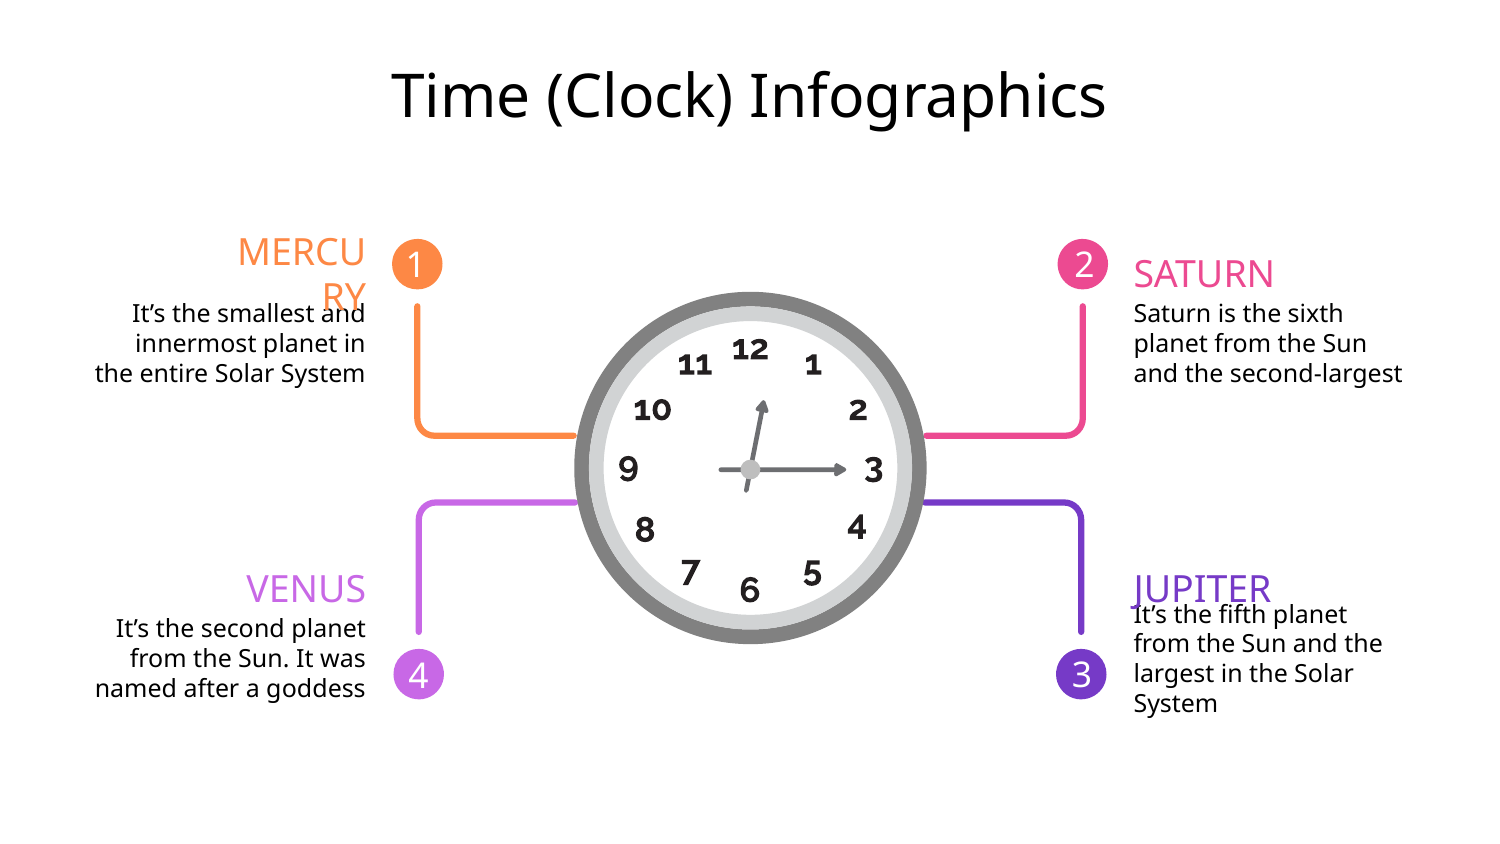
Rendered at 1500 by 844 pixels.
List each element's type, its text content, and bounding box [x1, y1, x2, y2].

text_box [760, 463, 847, 477]
text_box [847, 514, 866, 539]
text_box [864, 456, 883, 483]
text_box [679, 354, 695, 375]
text_box 1 [390, 240, 441, 286]
text_box SATURN [1118, 244, 1297, 302]
text_box 3 [1056, 650, 1107, 697]
text_box [574, 291, 927, 645]
text_box It’s the smallest and innermost planet in the entire Solar System [78, 280, 382, 405]
text_box [740, 576, 760, 603]
text_box [634, 399, 651, 421]
text_box [750, 400, 769, 460]
text_box [806, 354, 822, 375]
text_box [404, 286, 430, 290]
text_box 2 [1059, 240, 1109, 286]
text_box [1070, 286, 1096, 290]
text_box [750, 338, 768, 360]
text_box [803, 560, 822, 586]
text_box VENUS [203, 559, 382, 616]
title Time (Clock) Infographics [75, 70, 1425, 117]
text_box It’s the fifth planet from the Sun and the largest in the Solar System [1118, 595, 1421, 720]
text_box MERCURY [203, 244, 382, 302]
text_box [635, 516, 655, 543]
text_box [849, 399, 867, 421]
text_box [744, 479, 751, 493]
text_box [696, 354, 712, 375]
text_box [652, 398, 671, 421]
text_box [619, 455, 638, 482]
text_box Saturn is the sixth planet from the Sun and the second-largest [1118, 280, 1421, 405]
text_box [681, 559, 701, 586]
text_box [718, 467, 741, 473]
text_box JUPITER [1118, 559, 1297, 616]
text_box It’s the second planet from the Sun. It was named after a goddess [78, 595, 382, 720]
text_box 4 [393, 651, 443, 698]
text_box [733, 339, 749, 360]
text_box [740, 459, 761, 480]
text_box [588, 306, 913, 630]
